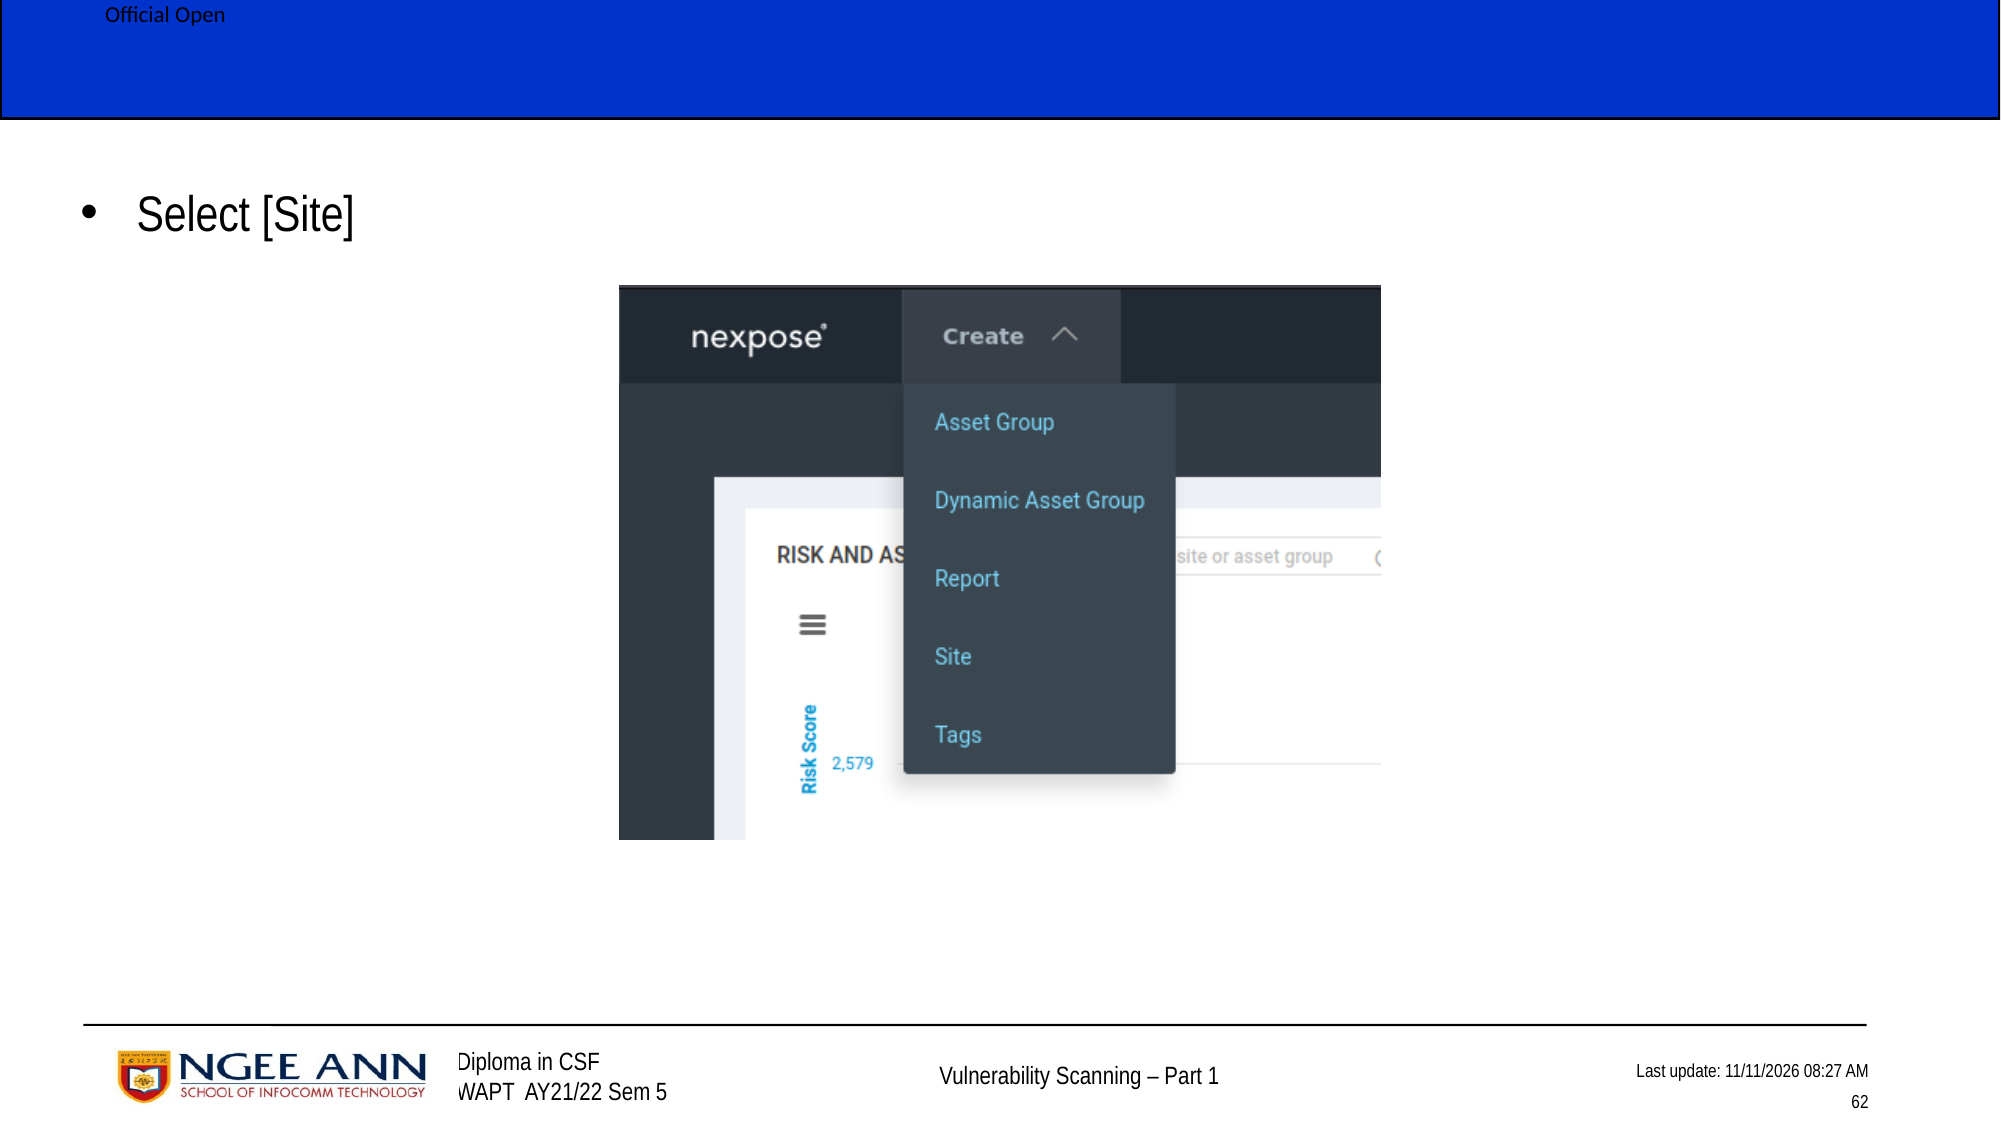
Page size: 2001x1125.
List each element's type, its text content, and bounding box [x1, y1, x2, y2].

picture [619, 284, 1381, 841]
text_box Select [Site] [65, 173, 763, 249]
picture [83, 1028, 459, 1125]
